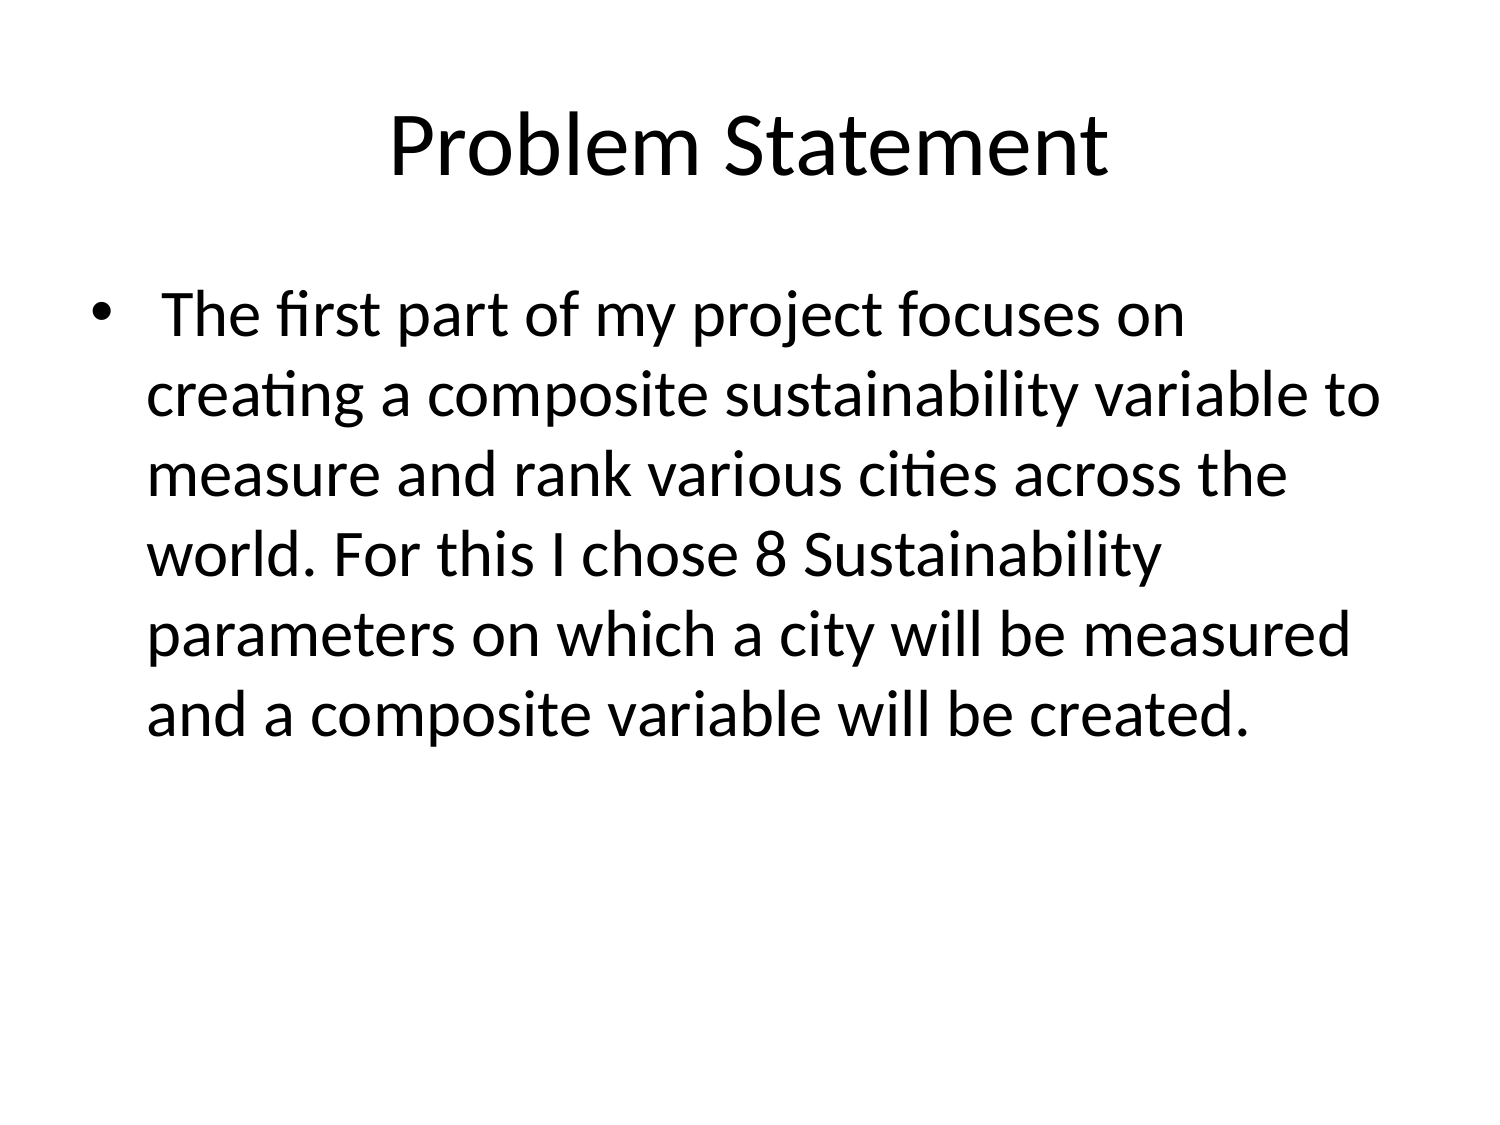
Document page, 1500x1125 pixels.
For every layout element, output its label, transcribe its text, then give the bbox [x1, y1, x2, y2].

title Problem Statement [75, 45, 1425, 233]
list The first part of my project focuses on creating a composite sustainability variable to measure and rank various cities across the world. For this I chose 8 Sustainability parameters on which a city will be measured and a composite variable will be created. [75, 262, 1425, 1005]
